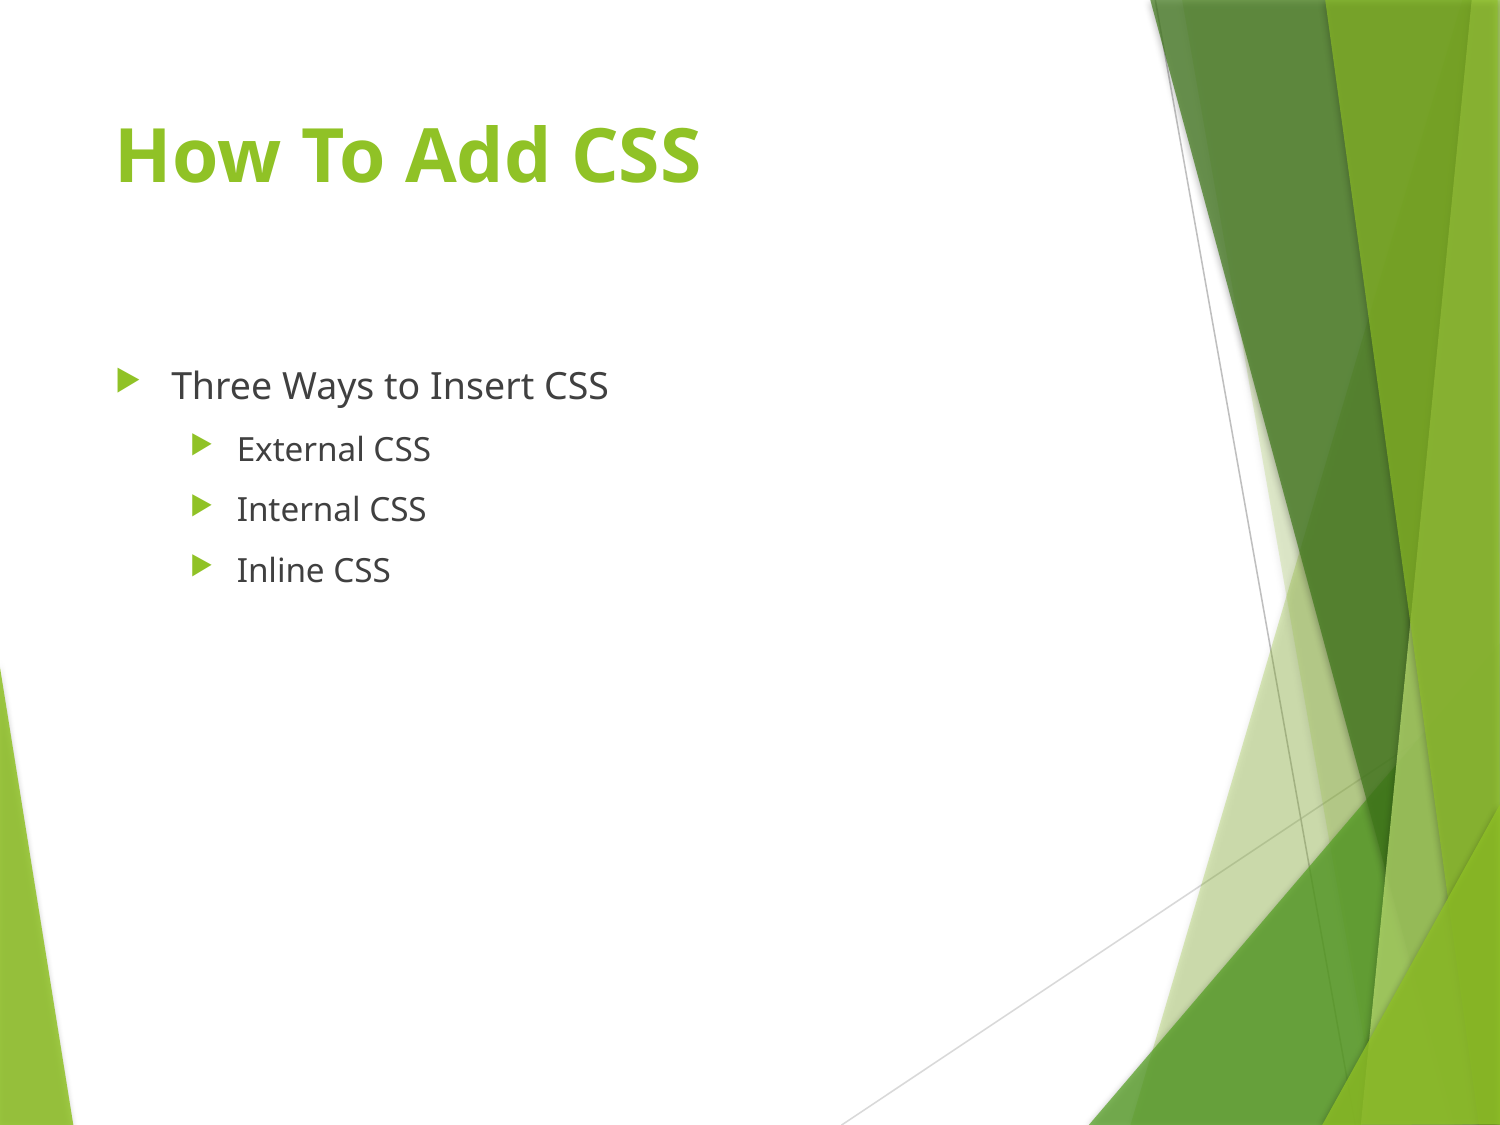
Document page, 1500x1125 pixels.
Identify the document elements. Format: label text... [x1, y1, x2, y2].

title How To Add CSS [99, 99, 1142, 317]
list Three Ways to Insert CSS External CSS Internal CSS Inline CSS [99, 354, 1142, 992]
